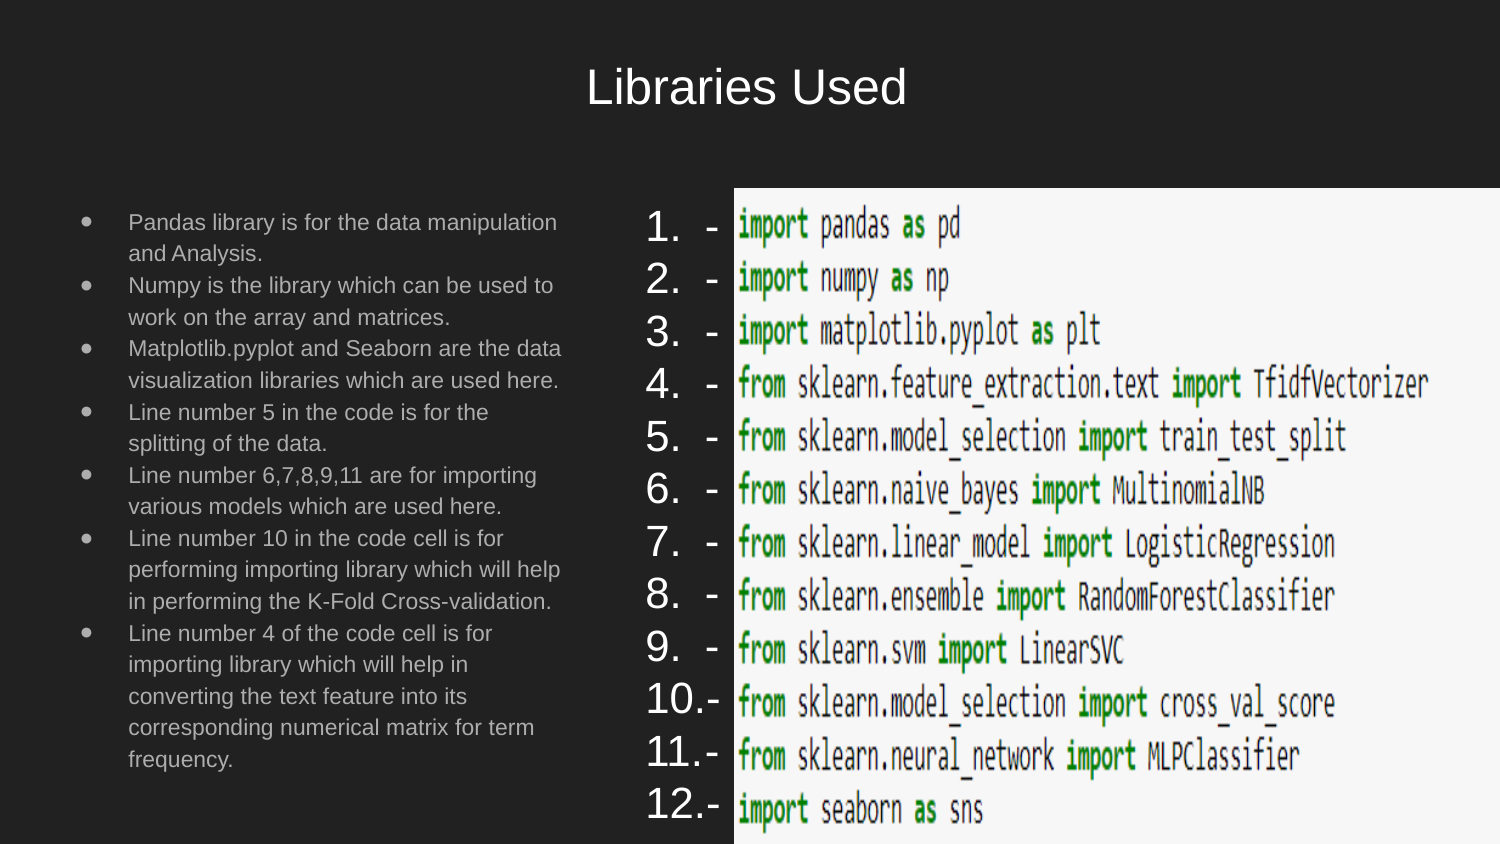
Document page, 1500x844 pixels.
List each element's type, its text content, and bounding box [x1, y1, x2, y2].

list Pandas library is for the data manipulation and Analysis. Numpy is the library which can be used to work on the array and matrices. Matplotlib.pyplot and Seaborn are the data visualization libraries which are used here. Line number 5 in the code is for the splitting of the data. Line number 6,7,8,9,11 are for importing various models which are used here. Line number 10 in the code cell is for performing importing library which will help in performing the K-Fold Cross-validation. Line number 4 of the code cell is for importing library which will help in converting the text feature into its corresponding numerical matrix for term frequency. [38, 188, 578, 844]
title Libraries Used [51, 35, 1457, 130]
picture [734, 188, 1500, 844]
text_box - - - - - - - - - - - - [614, 182, 735, 843]
